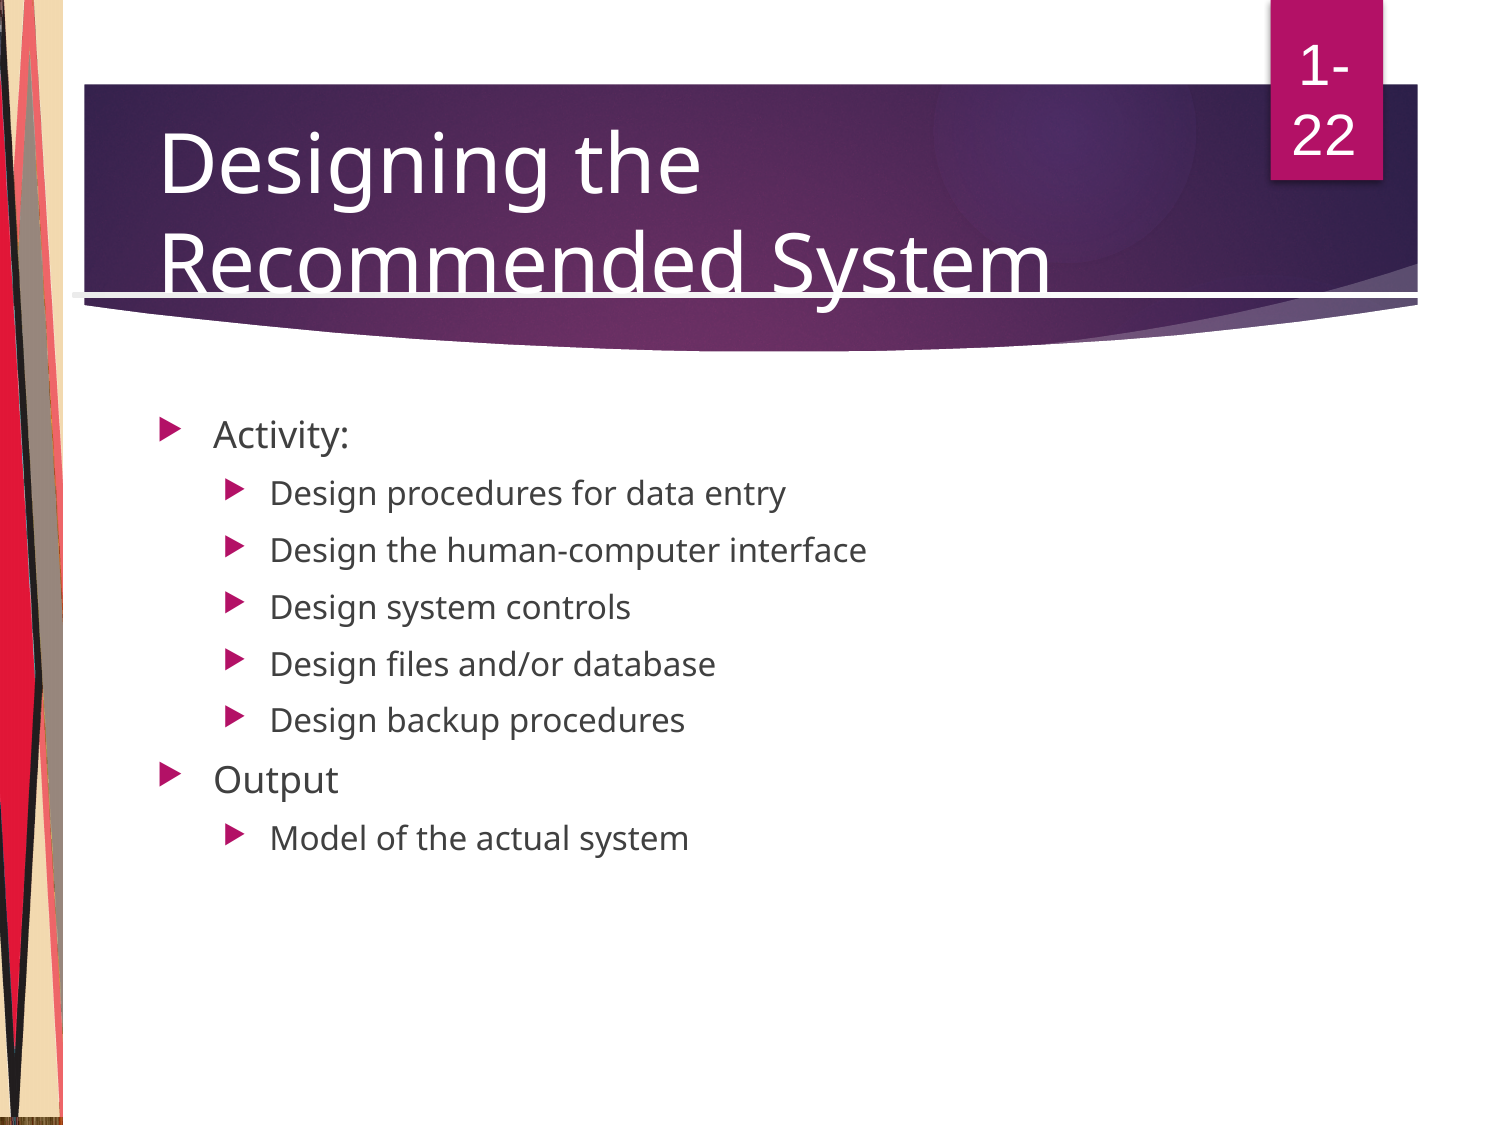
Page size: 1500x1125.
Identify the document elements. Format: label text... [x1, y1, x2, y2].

title Designing the Recommended System [142, 152, 1183, 269]
picture [0, 0, 63, 1125]
slide_number 1-22 [1259, 48, 1390, 175]
list Activity: Design procedures for data entry Design the human-computer interface Design system controls Design files and/or database Design backup procedures Output Model of the actual system [141, 408, 1183, 988]
